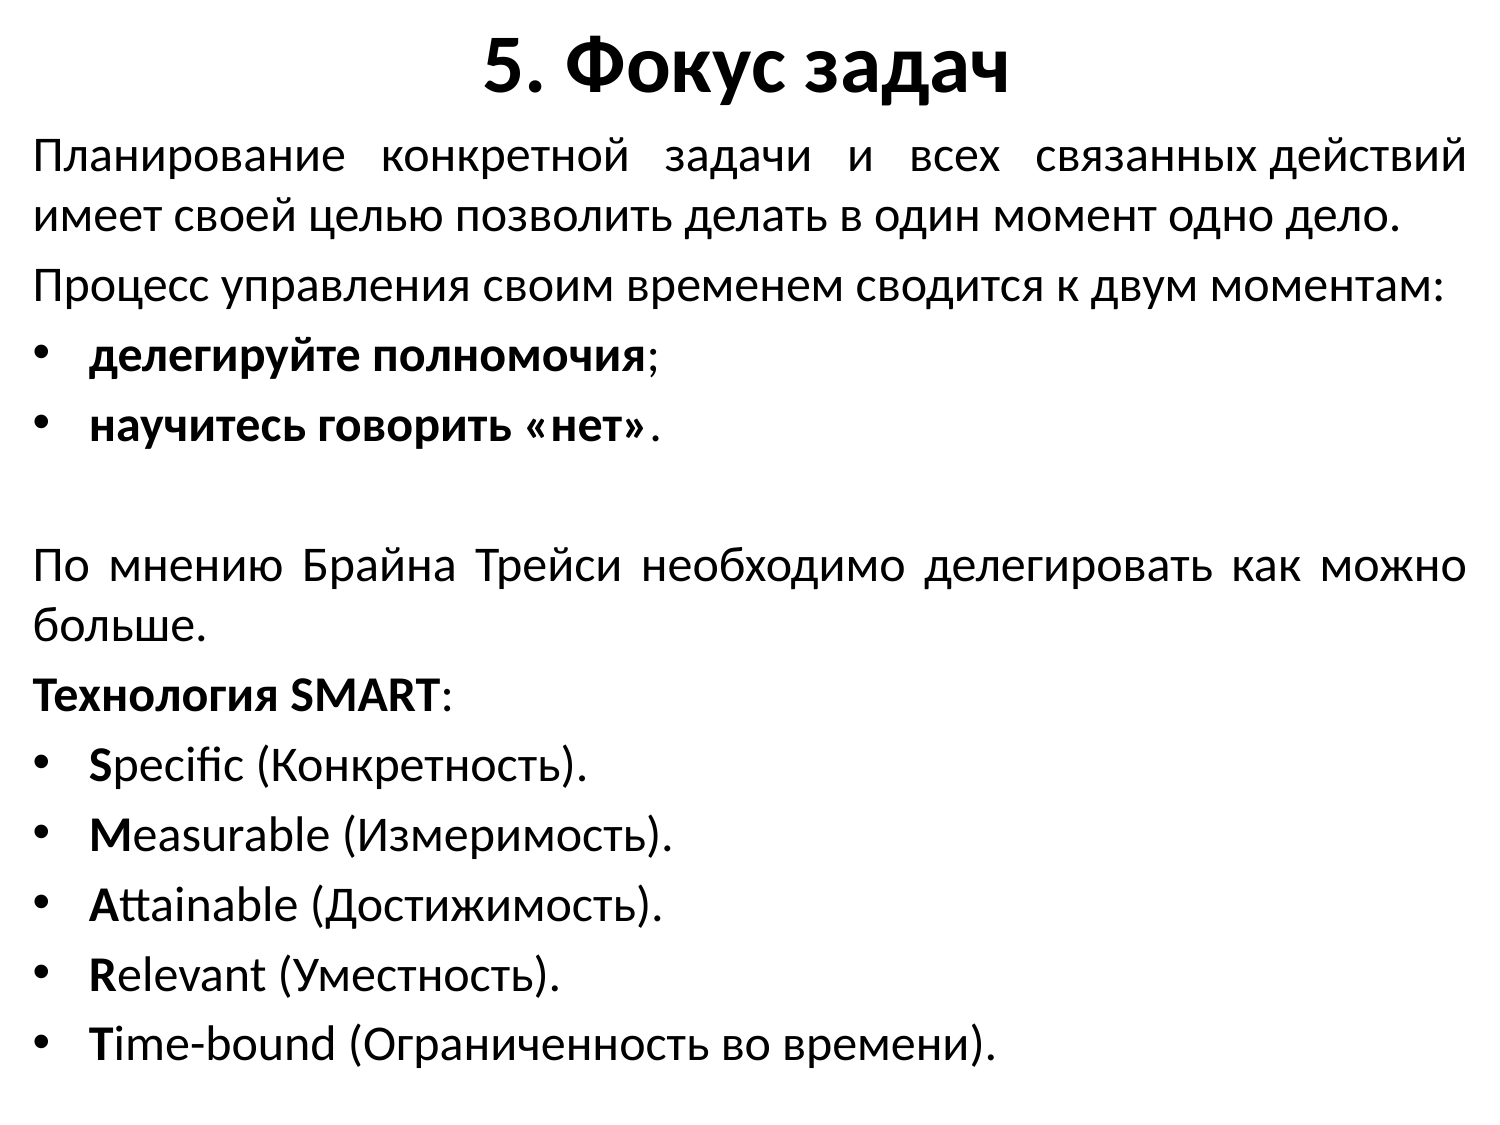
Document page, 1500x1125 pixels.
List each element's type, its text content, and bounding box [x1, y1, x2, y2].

list Планирование конкретной задачи и всех связанных действий имеет своей целью позволить делать в один момент одно дело. Процесс управления своим временем сводится к двум моментам: делегируйте полномочия; научитесь говорить «нет». По мнению Брайна Трейси необходимо делегировать как можно больше. Технология SMART: Specific (Конкретность). Measurable (Измеримость). Attainable (Достижимость). Relevant (Уместность). Time-bound (Ограниченность во времени). [17, 113, 1483, 1106]
title 5. Фокус задач [64, 0, 1449, 113]
